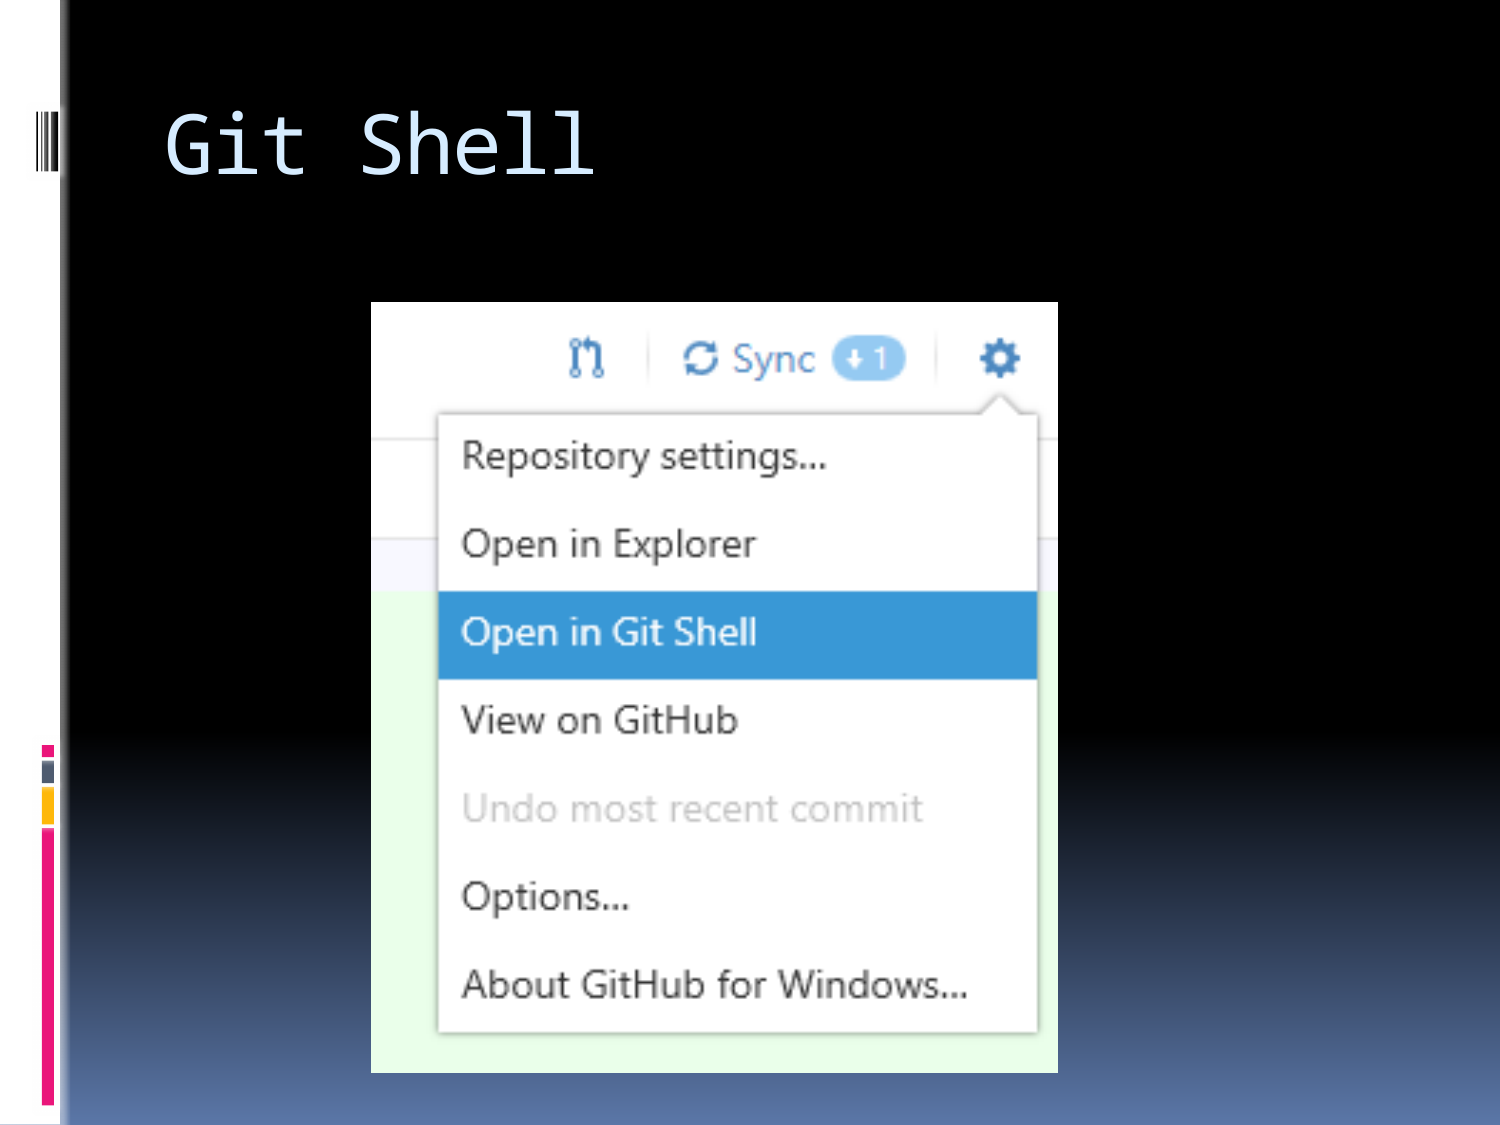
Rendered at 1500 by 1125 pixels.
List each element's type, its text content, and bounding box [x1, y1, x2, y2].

title Git Shell [150, 83, 1425, 234]
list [371, 302, 1058, 1074]
